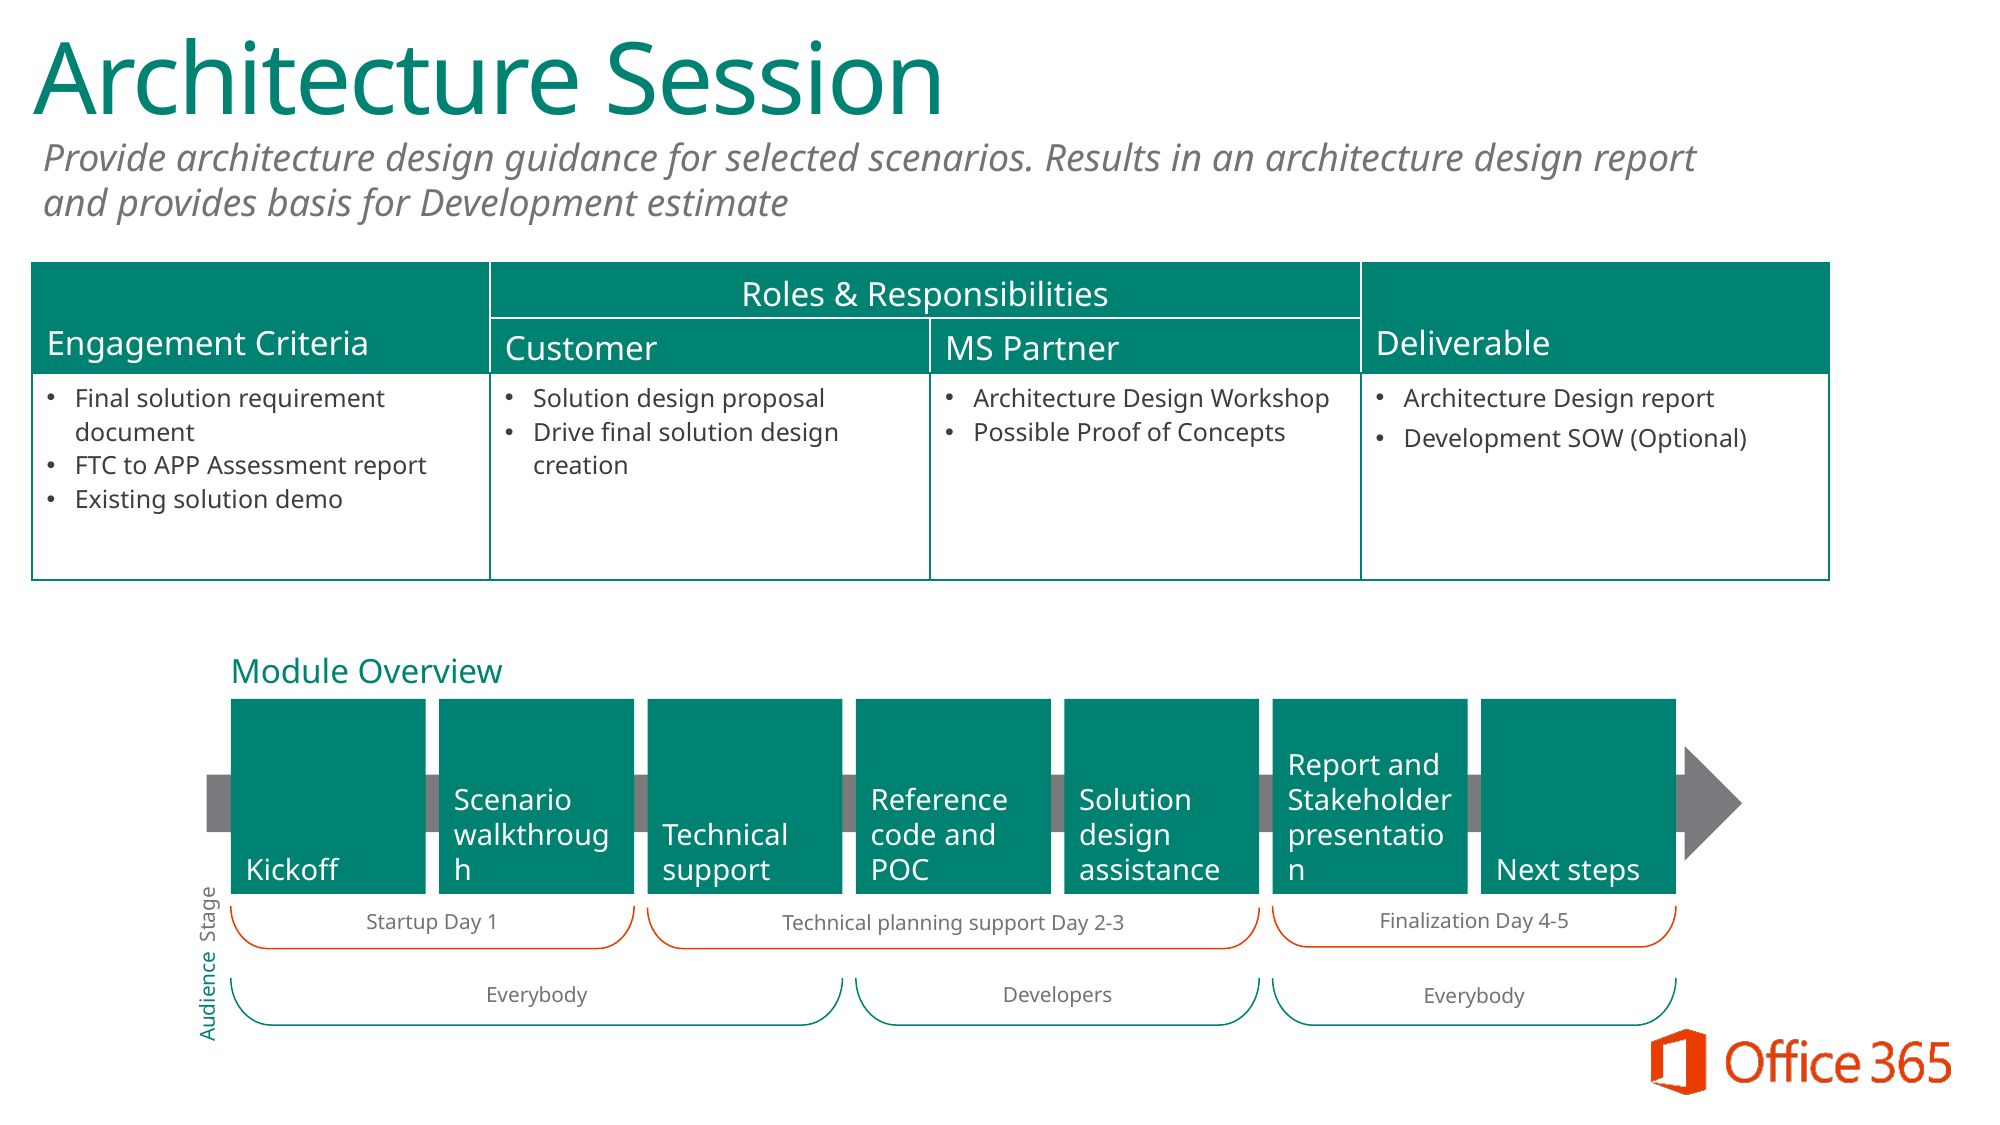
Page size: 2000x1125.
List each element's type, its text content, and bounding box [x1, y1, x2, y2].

table_header Engagement Criteria [33, 264, 489, 372]
table_header Roles & Responsibilities [491, 264, 1360, 317]
table_header Deliverable [1362, 264, 1828, 372]
table_cell Architecture Design Workshop Possible Proof of Concepts [931, 374, 1360, 579]
text_box Architecture Session [18, 30, 1989, 135]
table_cell MS Partner [931, 319, 1360, 372]
picture [1622, 1000, 1978, 1124]
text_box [193, 642, 1743, 1043]
table_cell Customer [491, 319, 929, 372]
table_cell Solution design proposal Drive final solution design creation [491, 374, 929, 579]
table_cell Architecture Design report Development SOW (Optional) [1362, 374, 1828, 579]
text_box Provide architecture design guidance for selected scenarios. Results in an architecture design report and provides basis for Development estimate [28, 126, 1726, 232]
table_cell Final solution requirement document FTC to APP Assessment report Existing solution demo [33, 374, 489, 579]
